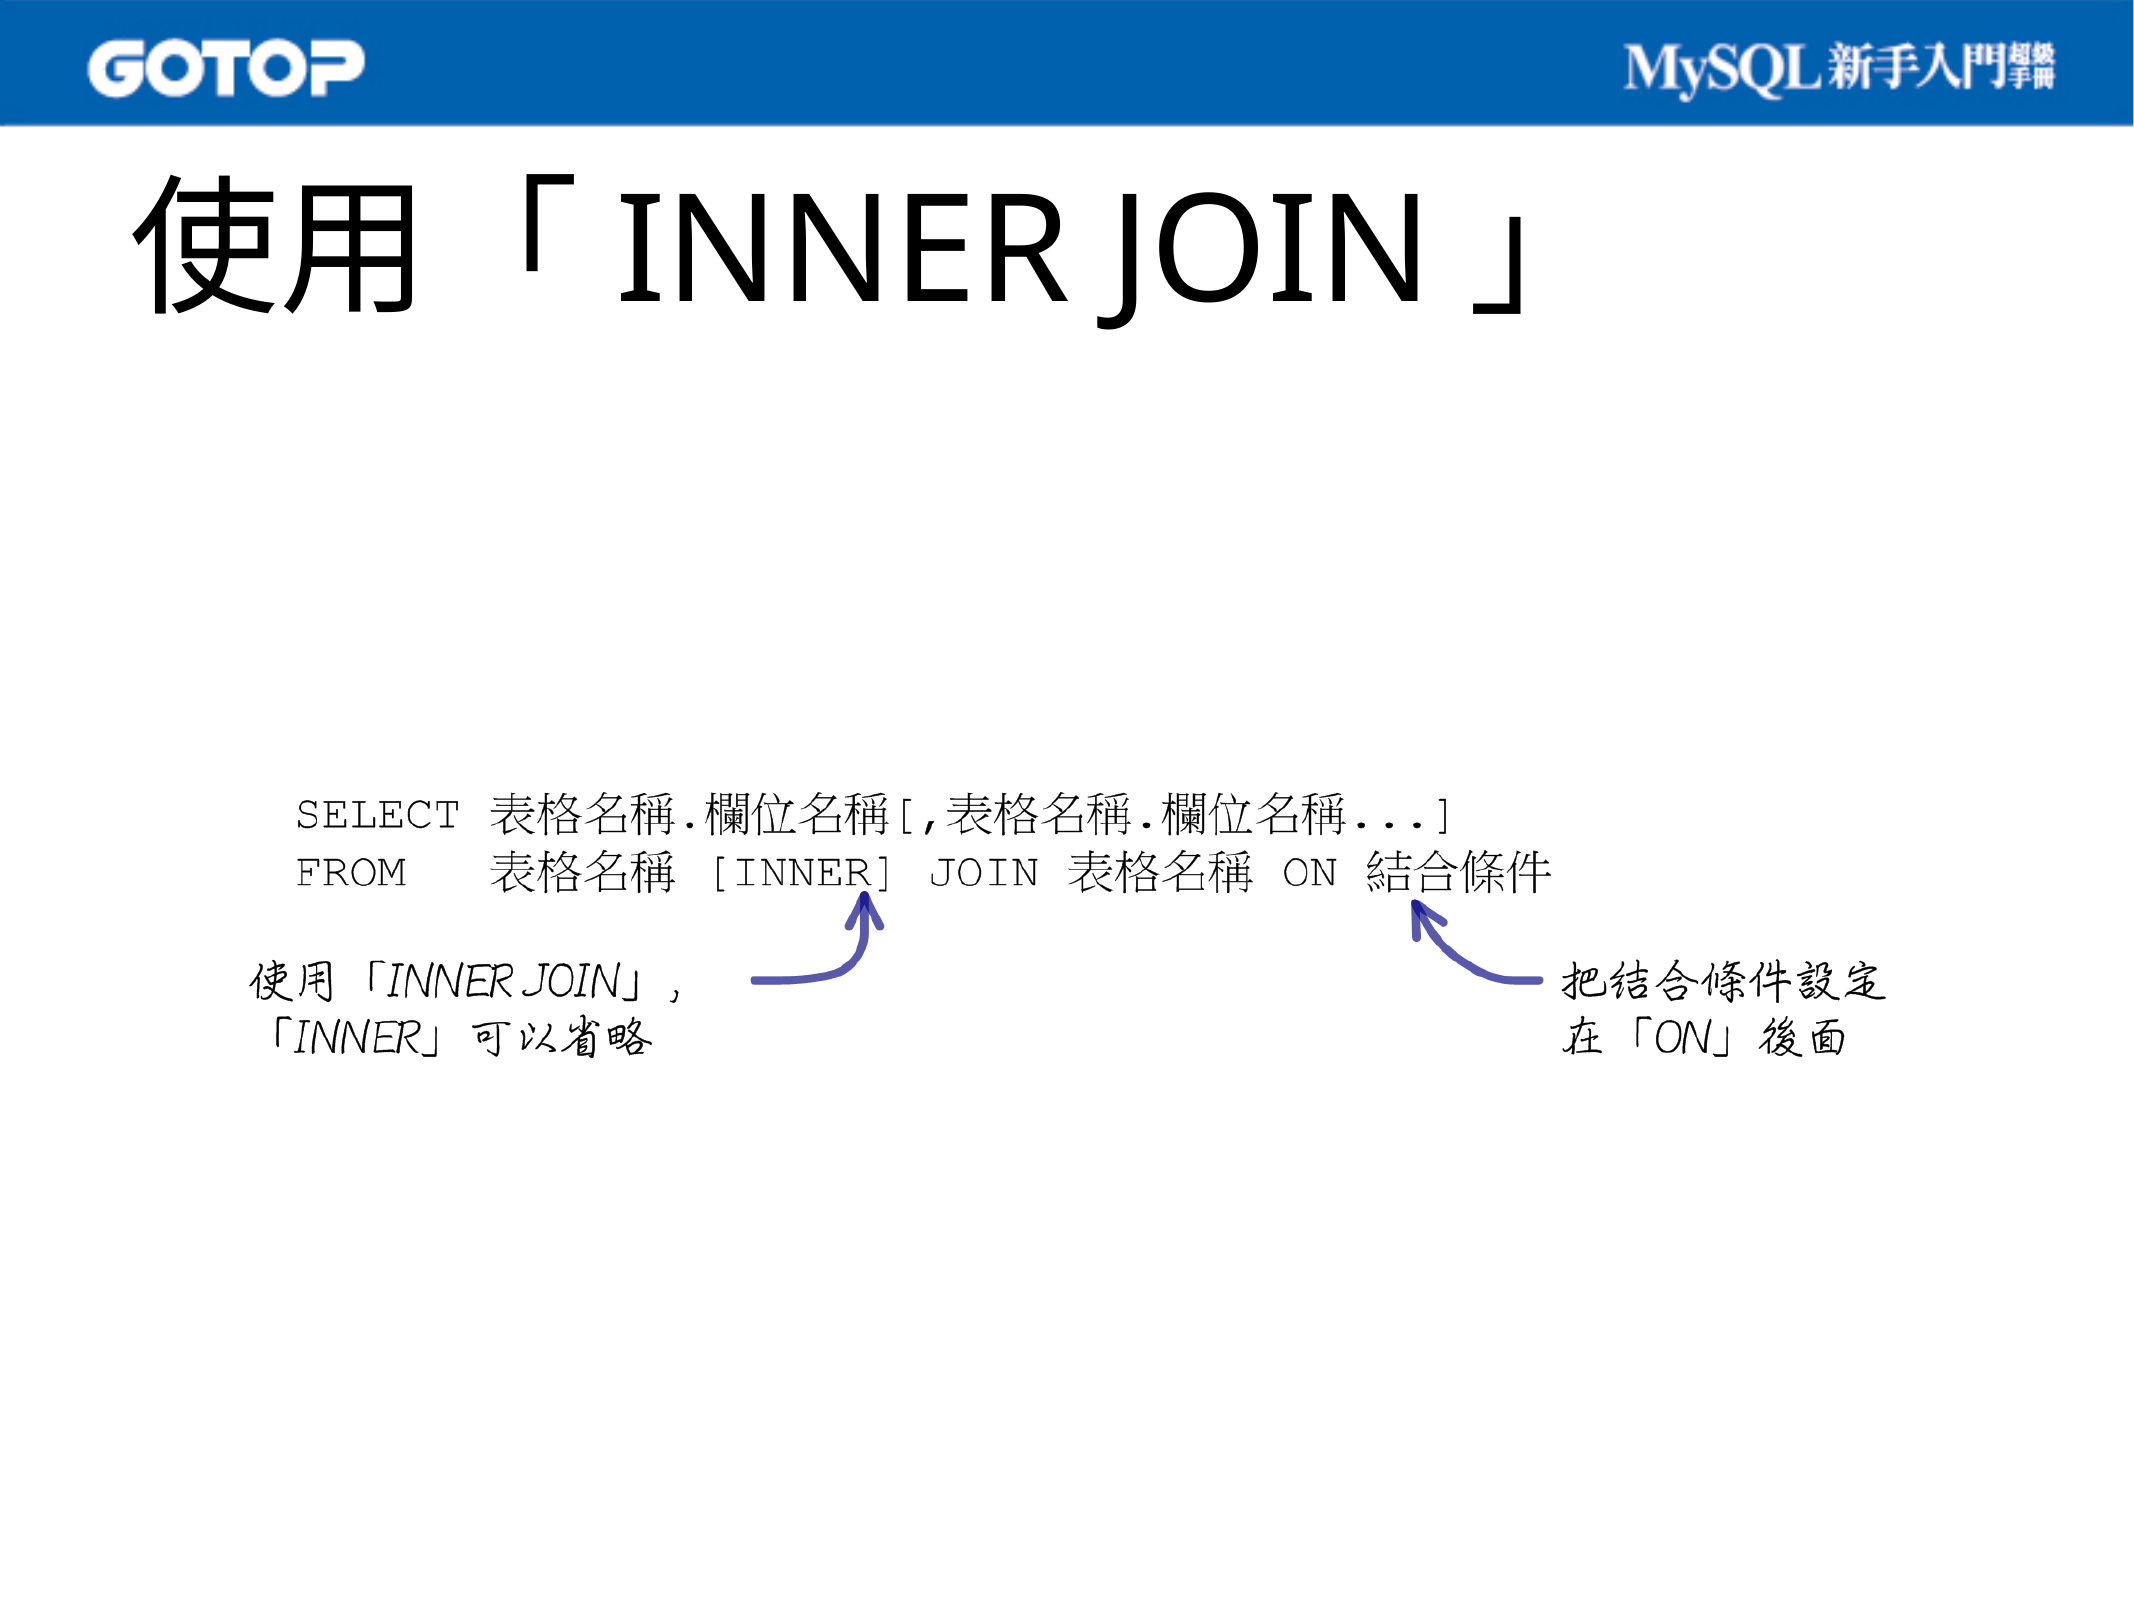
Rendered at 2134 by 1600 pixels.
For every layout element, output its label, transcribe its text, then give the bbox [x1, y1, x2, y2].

title 使用「INNER JOIN」 [128, 41, 2005, 443]
picture [0, 0, 2134, 1600]
